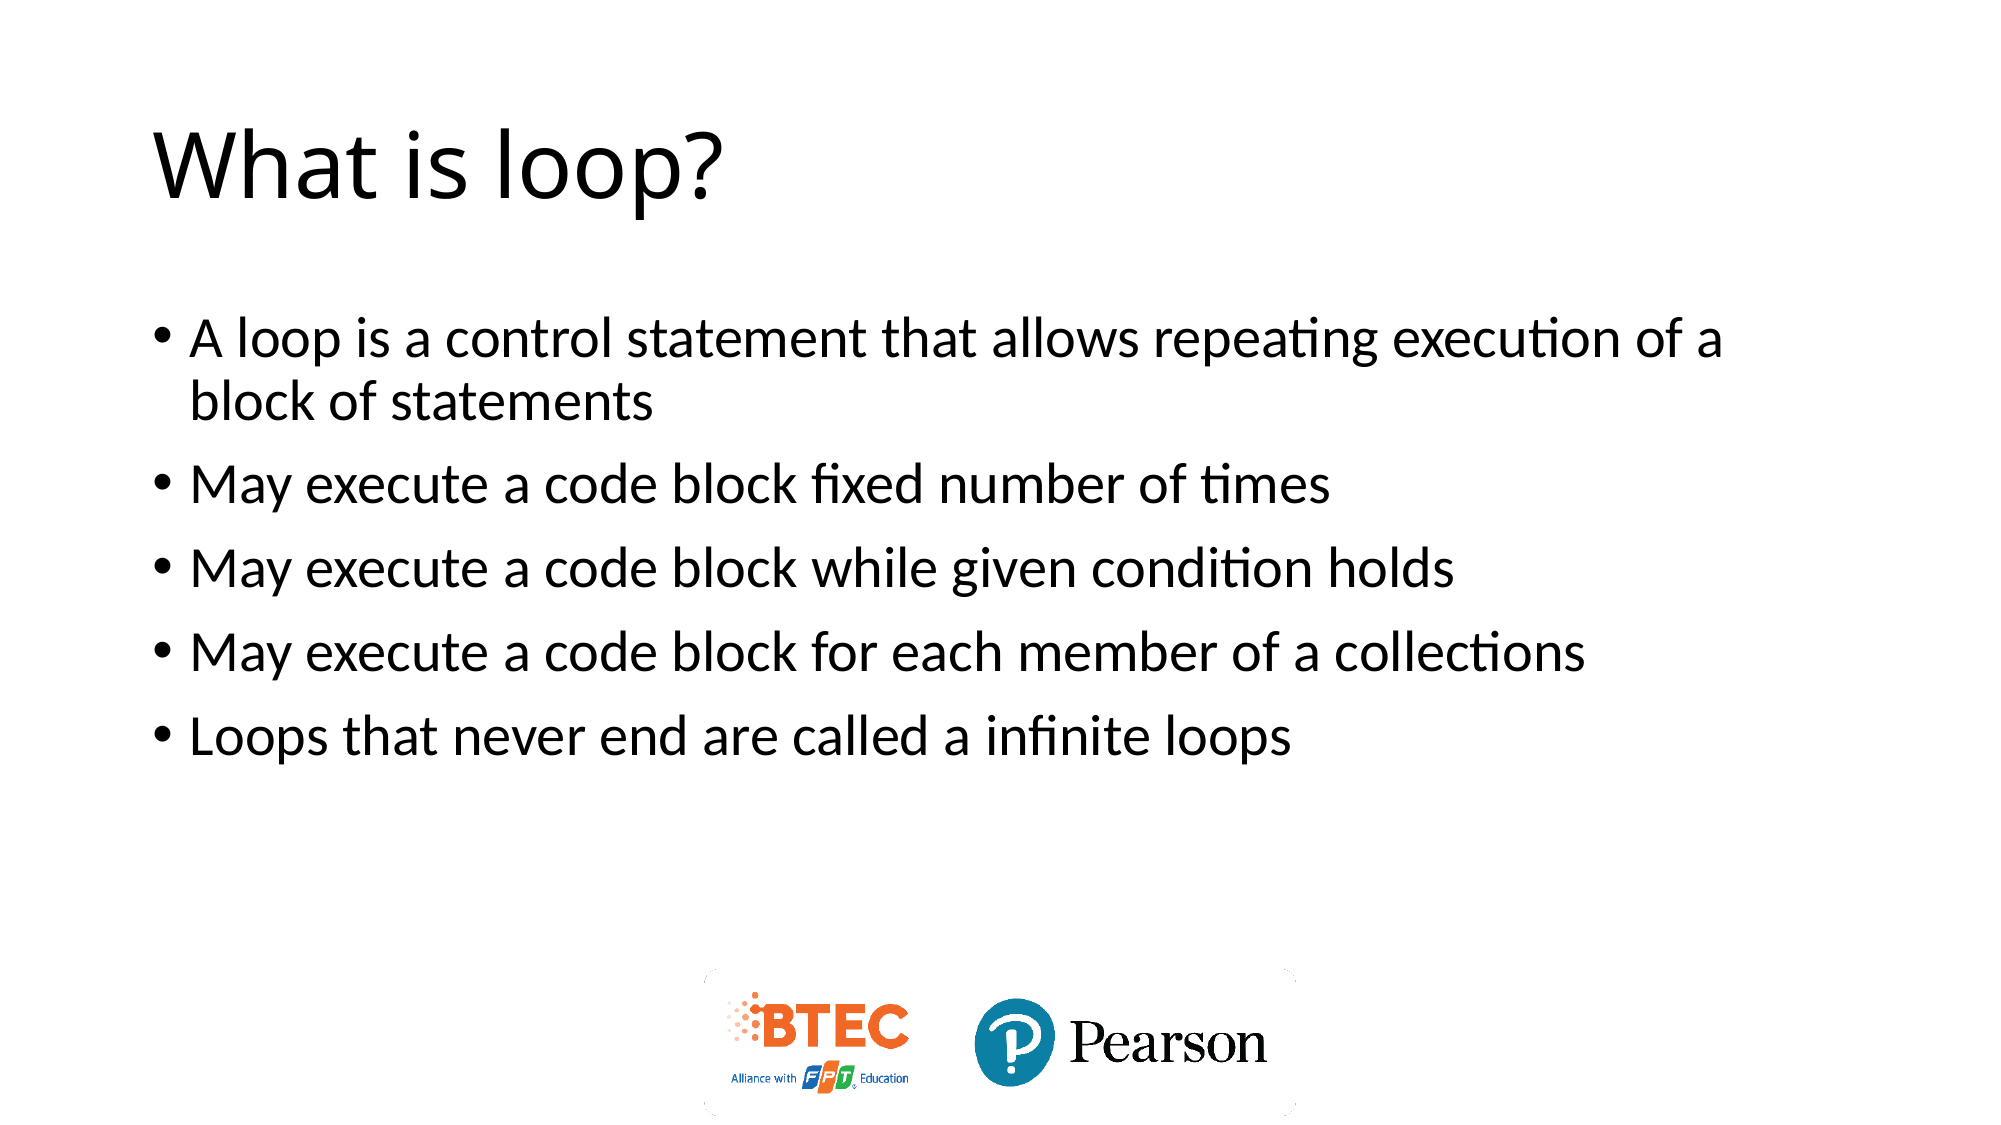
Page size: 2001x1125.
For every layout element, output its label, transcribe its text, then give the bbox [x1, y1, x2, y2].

title What is loop? [137, 59, 1863, 278]
picture [691, 1014, 1309, 1125]
picture [990, 1015, 1040, 1062]
list A loop is a control statement that allows repeating execution of a block of statements May execute a code block fixed number of times May execute a code block while given condition holds May execute a code block for each member of a collections Loops that never end are called a infinite loops [137, 299, 1863, 1014]
